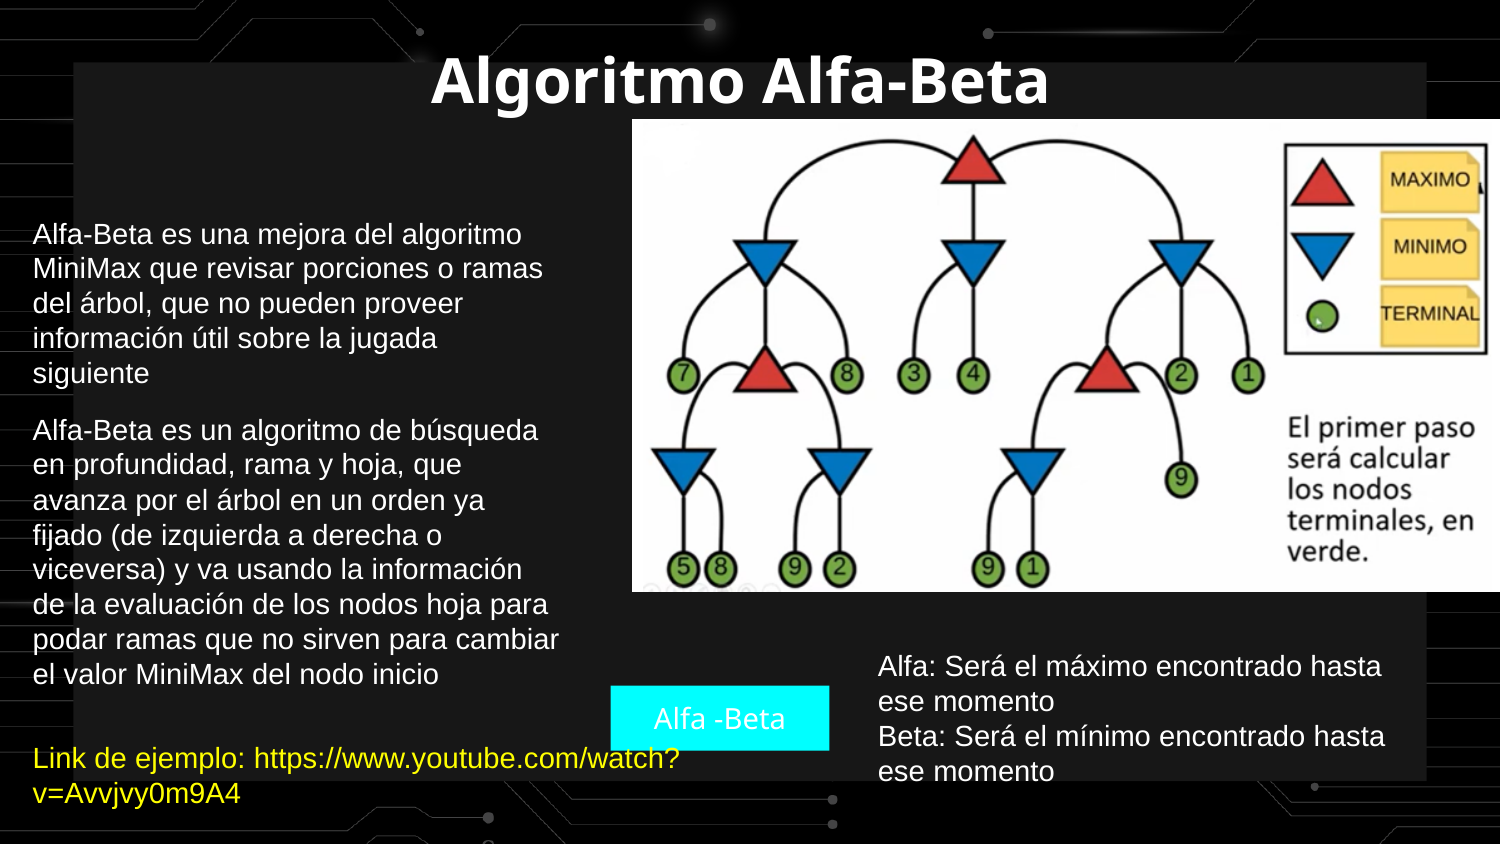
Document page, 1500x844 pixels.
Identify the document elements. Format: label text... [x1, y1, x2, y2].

text_box Alfa-Beta es un algoritmo de búsqueda en profundidad, rama y hoja, que avanza por el árbol en un orden ya fijado (de izquierda a derecha o viceversa) y va usando la información de la evaluación de los nodos hoja para podar ramas que no sirven para cambiar el valor MiniMax del nodo inicio [17, 395, 578, 706]
text_box Alfa -Beta [610, 685, 830, 724]
text_box Alfa-Beta es una mejora del algoritmo MiniMax que revisar porciones o ramas del árbol, que no pueden proveer información útil sobre la jugada siguiente [17, 199, 578, 395]
text_box Link de ejemplo: https://www.youtube.com/watch?v=Avvjvy0m9A4 [17, 724, 874, 825]
picture [0, 0, 1500, 844]
title Algoritmo Alfa-Beta [118, 25, 1382, 120]
text_box Alfa: Será el máximo encontrado hasta ese momento Beta: Será el mínimo encontrado hasta ese momento [862, 632, 1423, 803]
